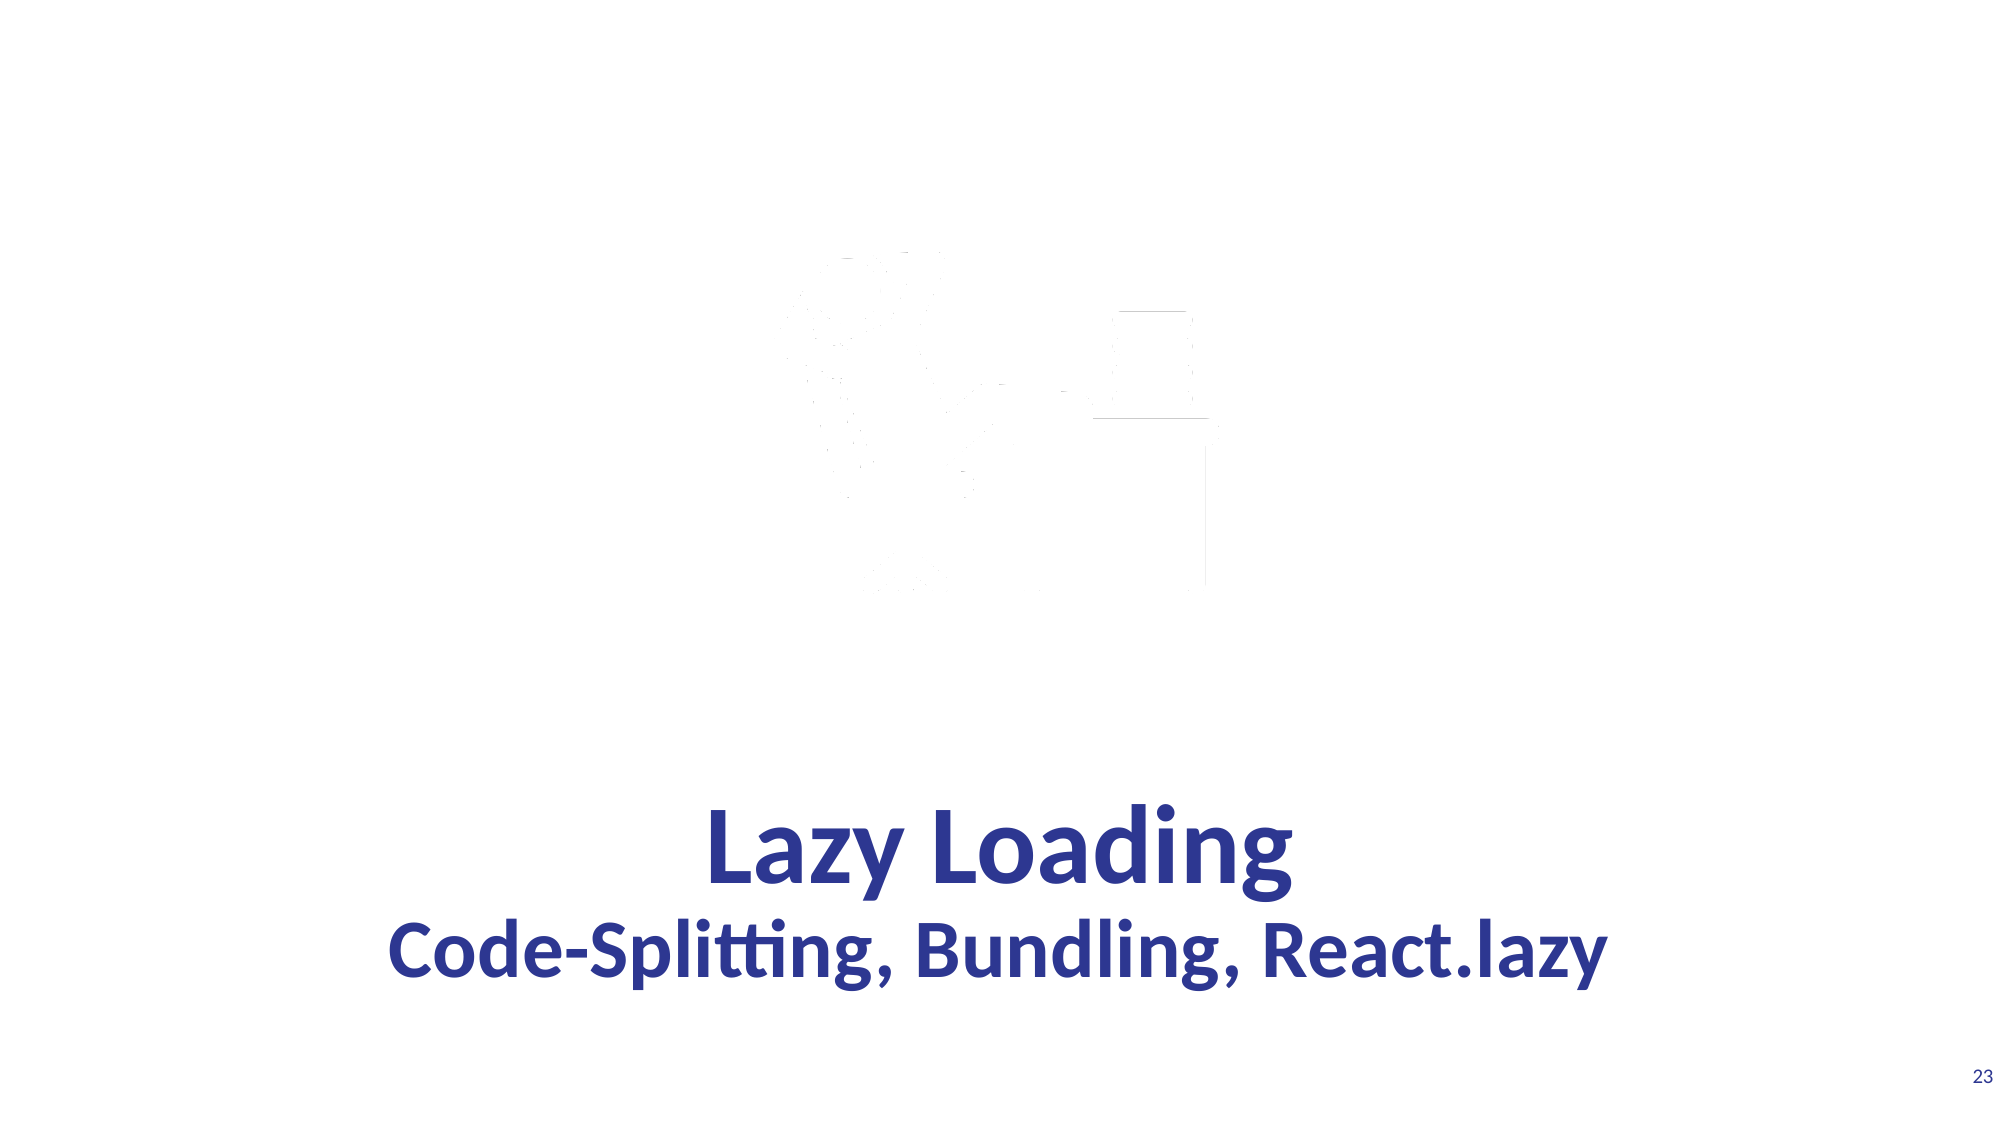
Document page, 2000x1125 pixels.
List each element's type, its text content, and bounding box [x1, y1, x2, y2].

picture [774, 199, 1219, 644]
list Code-Splitting, Bundling, React.lazy [100, 900, 1899, 983]
list Lazy Loading [100, 771, 1899, 898]
slide_number 23 [1929, 1050, 2000, 1101]
